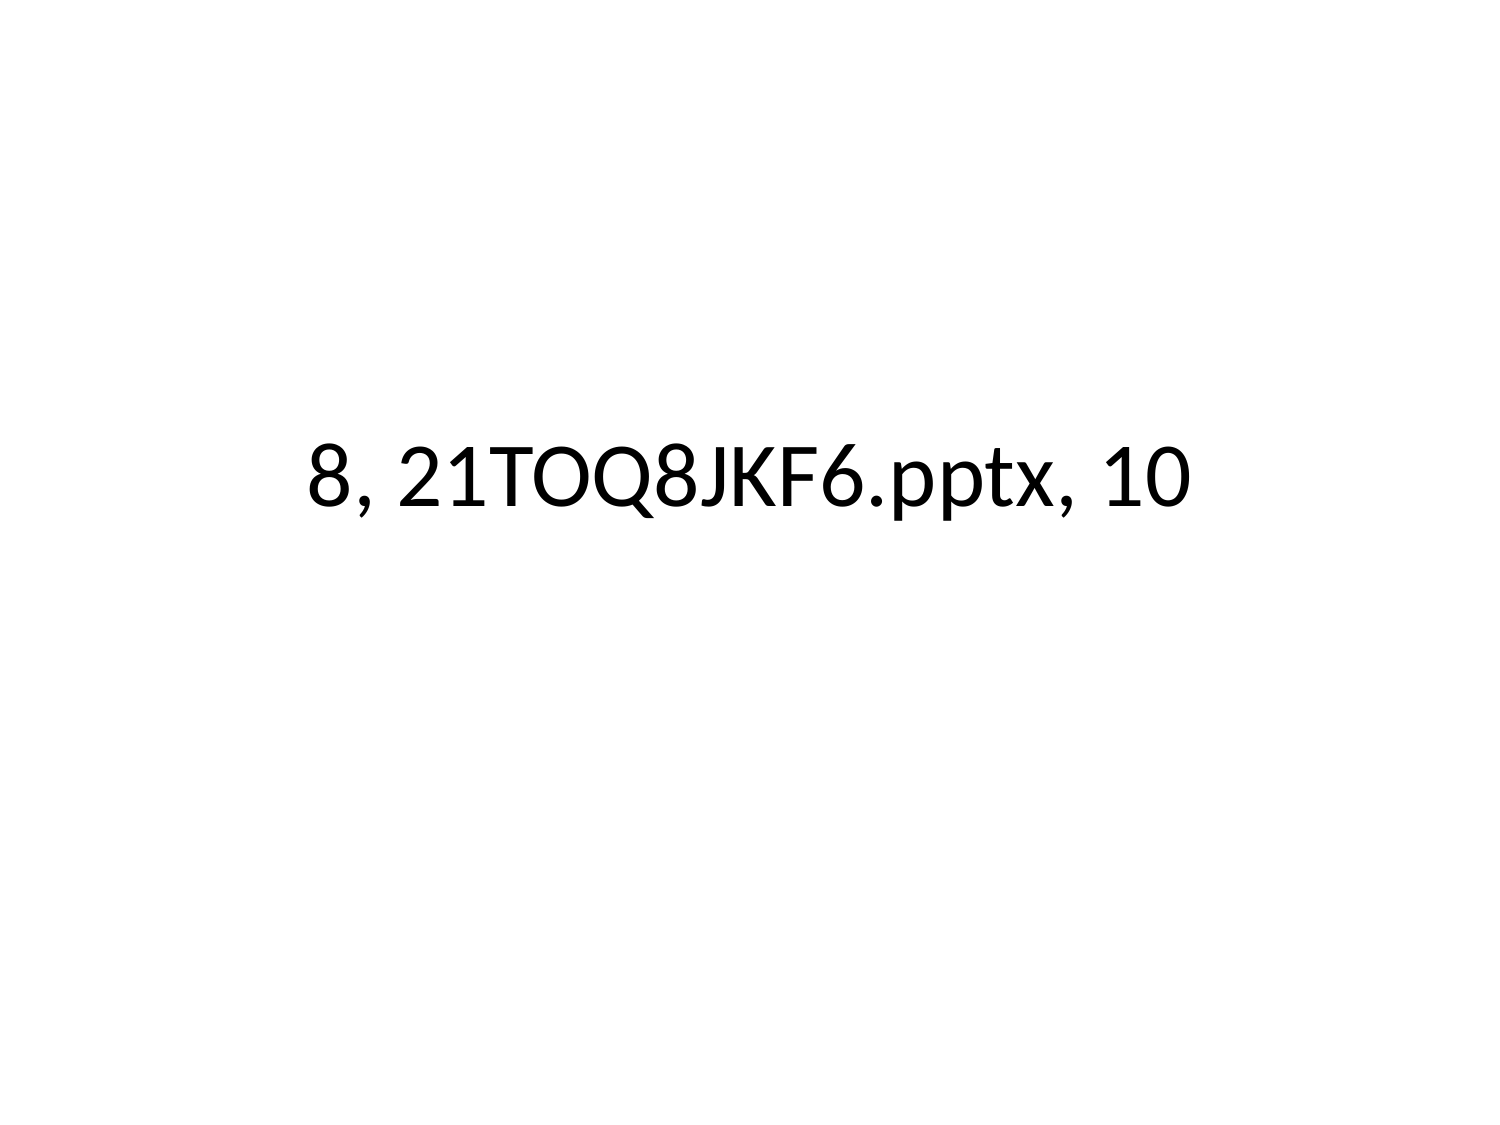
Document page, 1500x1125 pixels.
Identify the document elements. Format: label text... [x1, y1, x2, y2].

title 8, 21TOQ8JKF6.pptx, 10 [112, 349, 1388, 591]
